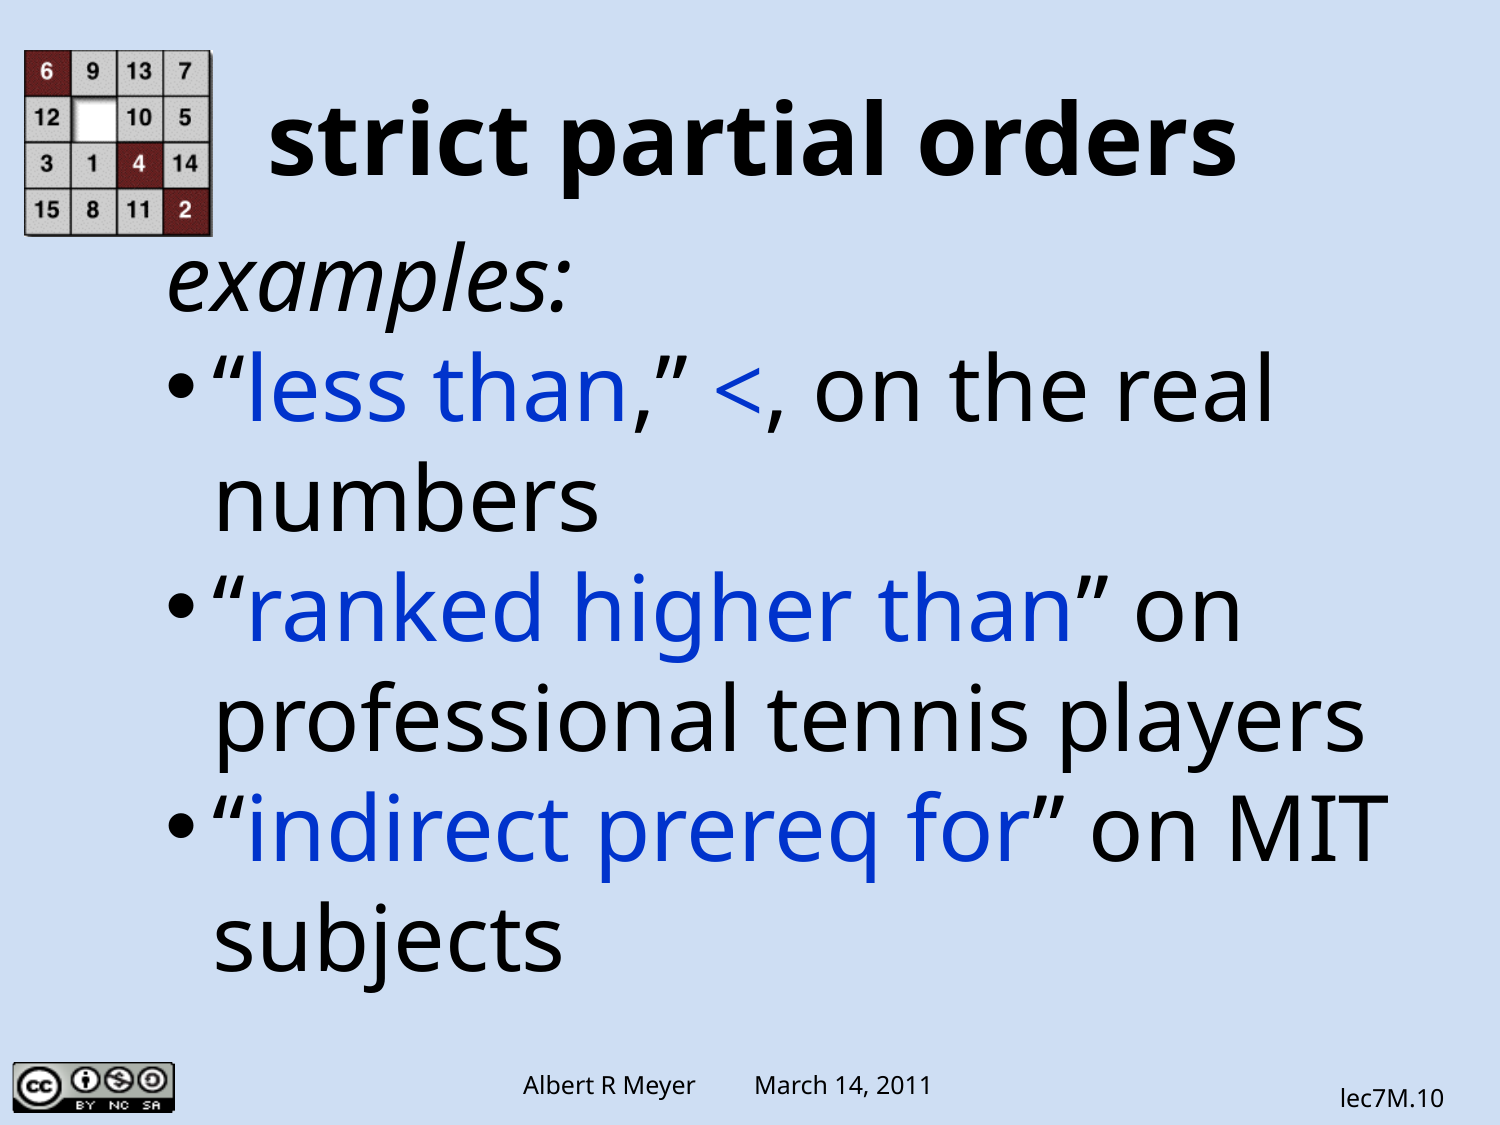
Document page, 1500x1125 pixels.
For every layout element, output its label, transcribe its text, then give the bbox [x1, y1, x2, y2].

picture [12, 1062, 175, 1113]
picture [24, 50, 207, 237]
title strict partial orders [207, 45, 1301, 212]
text_box examples: “less than,” <, on the real numbers “ranked higher than” on professional tennis players “indirect prereq for” on MIT subjects [76, 212, 1413, 997]
